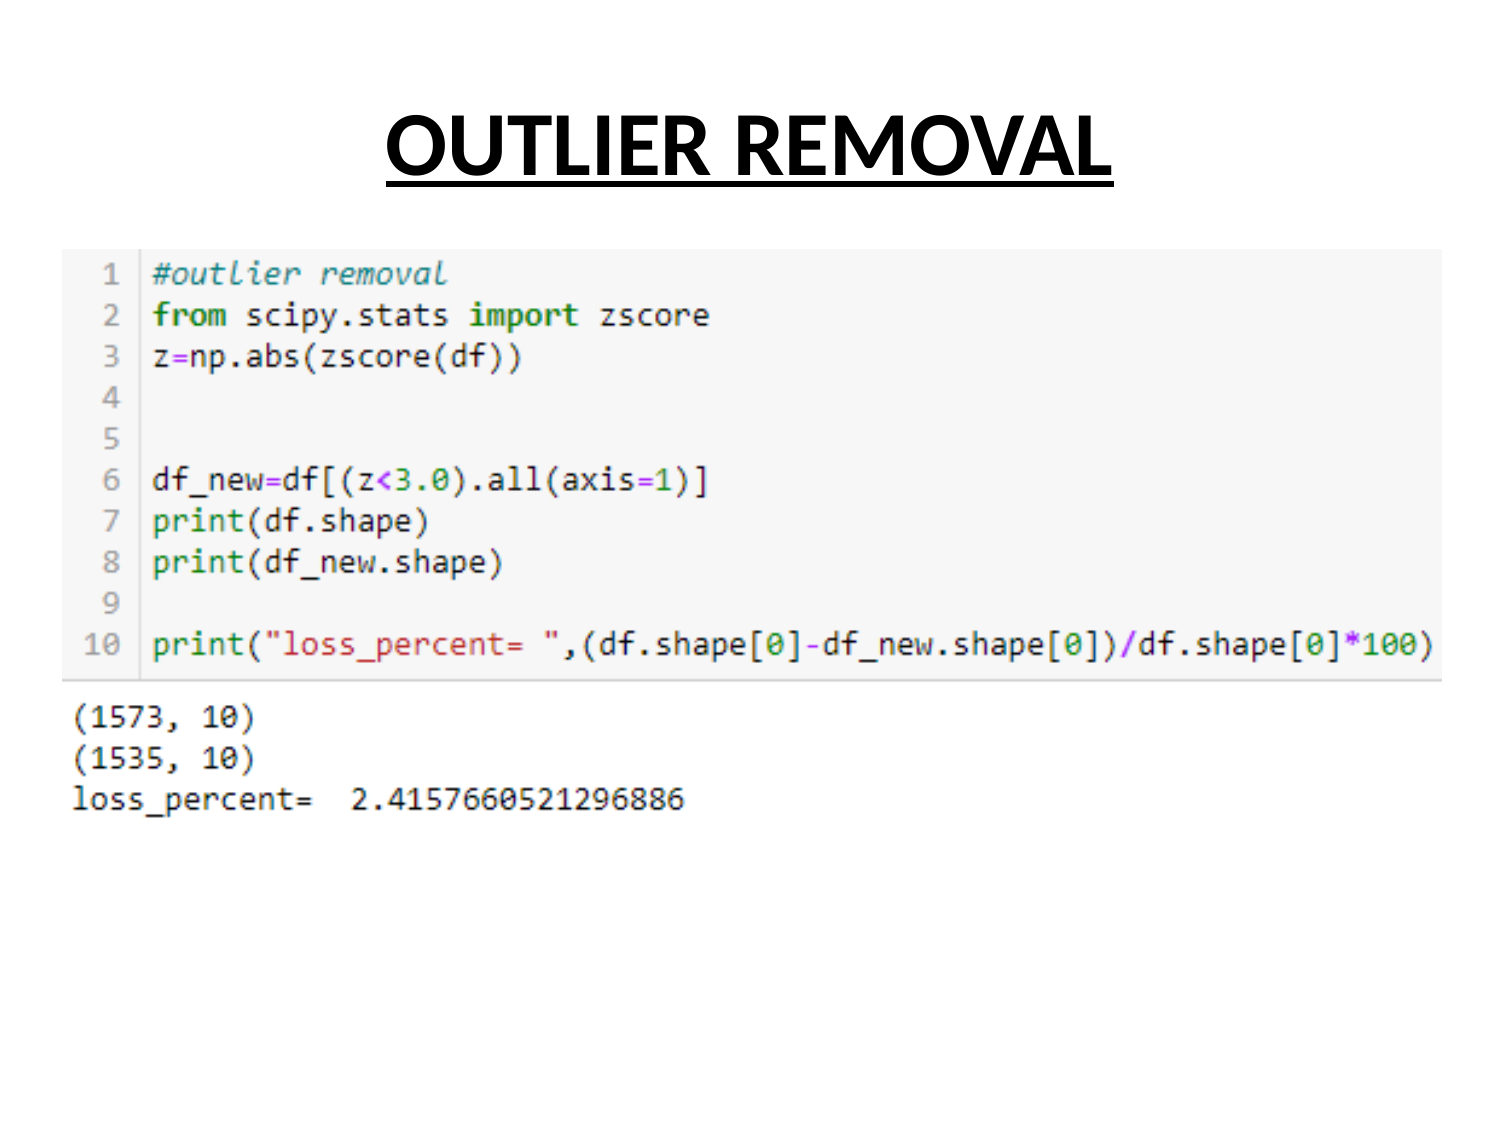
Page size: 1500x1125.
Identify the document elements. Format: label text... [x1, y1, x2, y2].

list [62, 249, 1443, 826]
title OUTLIER REMOVAL [75, 45, 1425, 233]
